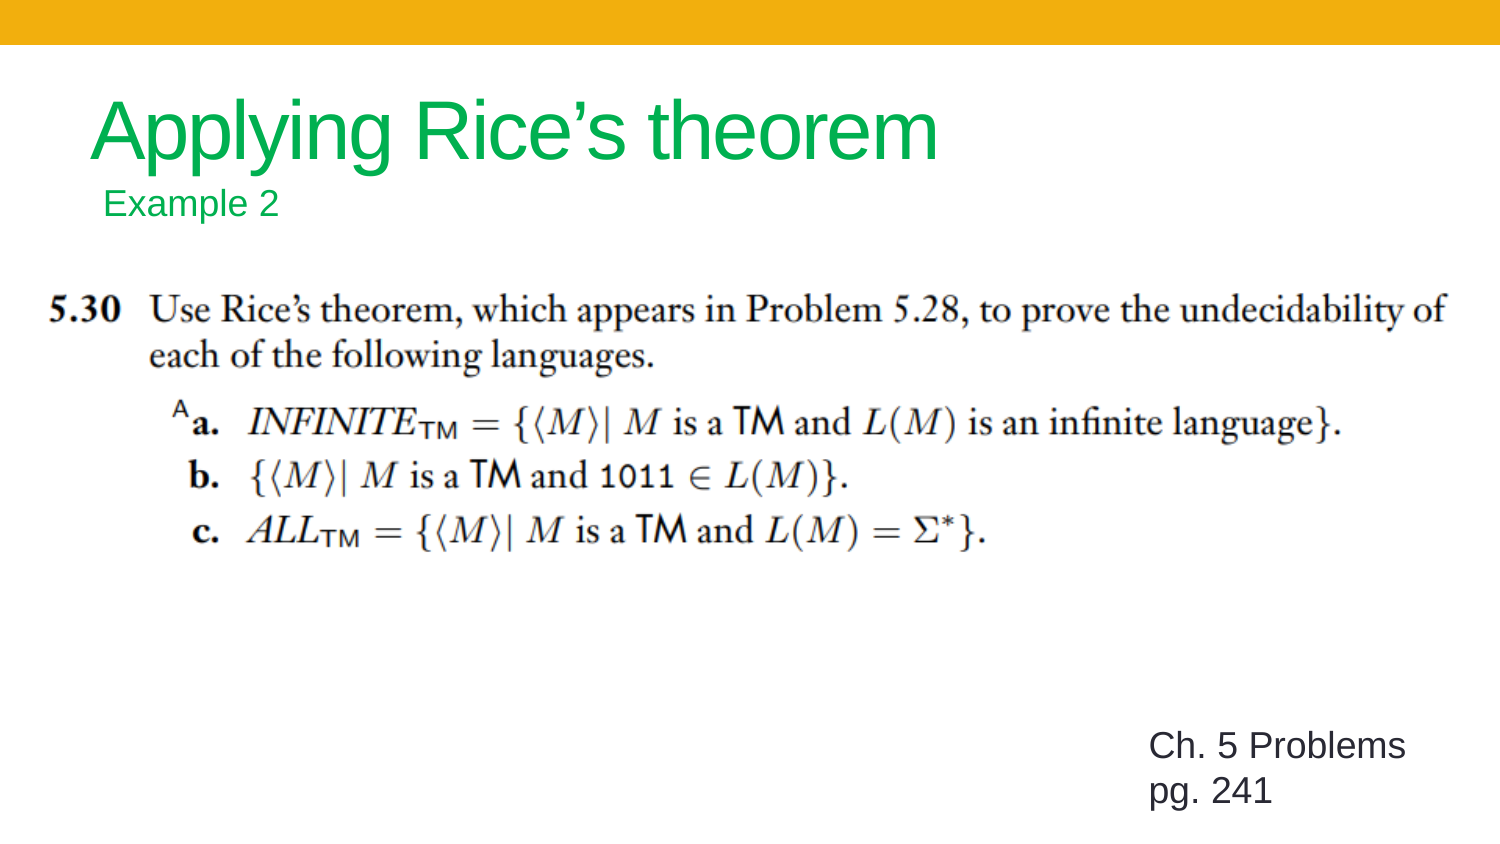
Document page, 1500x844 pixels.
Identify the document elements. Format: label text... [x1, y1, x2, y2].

text_box Example 2 [88, 171, 600, 231]
text_box Ch. 5 Problems pg. 241 [1133, 713, 1475, 819]
picture [37, 280, 1463, 563]
title Applying Rice’s theorem [75, 65, 1425, 188]
